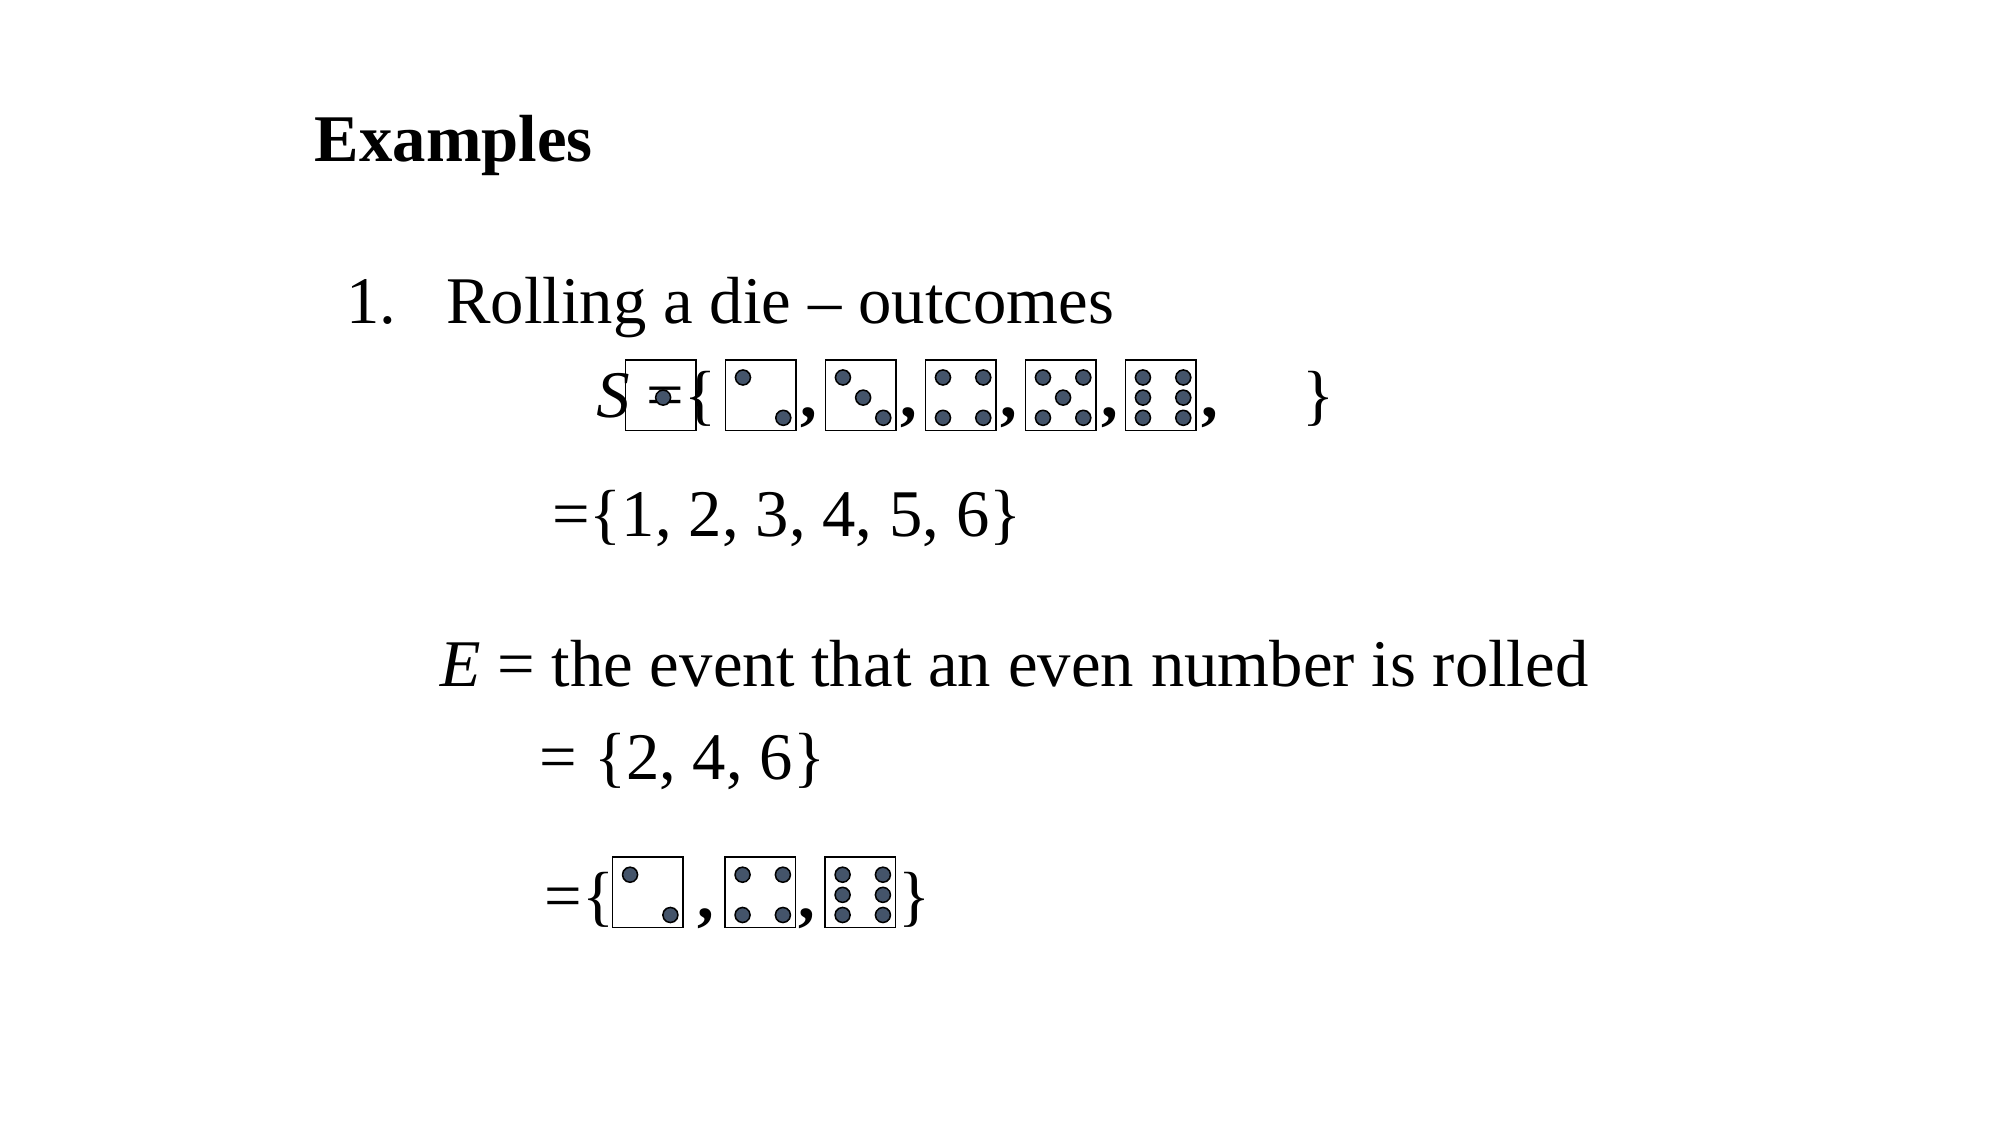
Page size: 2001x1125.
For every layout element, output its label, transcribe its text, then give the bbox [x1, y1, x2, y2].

text_box Examples [300, 87, 1688, 175]
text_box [331, 249, 1720, 463]
text_box ={1, 2, 3, 4, 5, 6} [537, 463, 1088, 612]
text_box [529, 844, 980, 958]
text_box E = the event that an even number is rolled = {2, 4, 6} [425, 612, 1791, 888]
